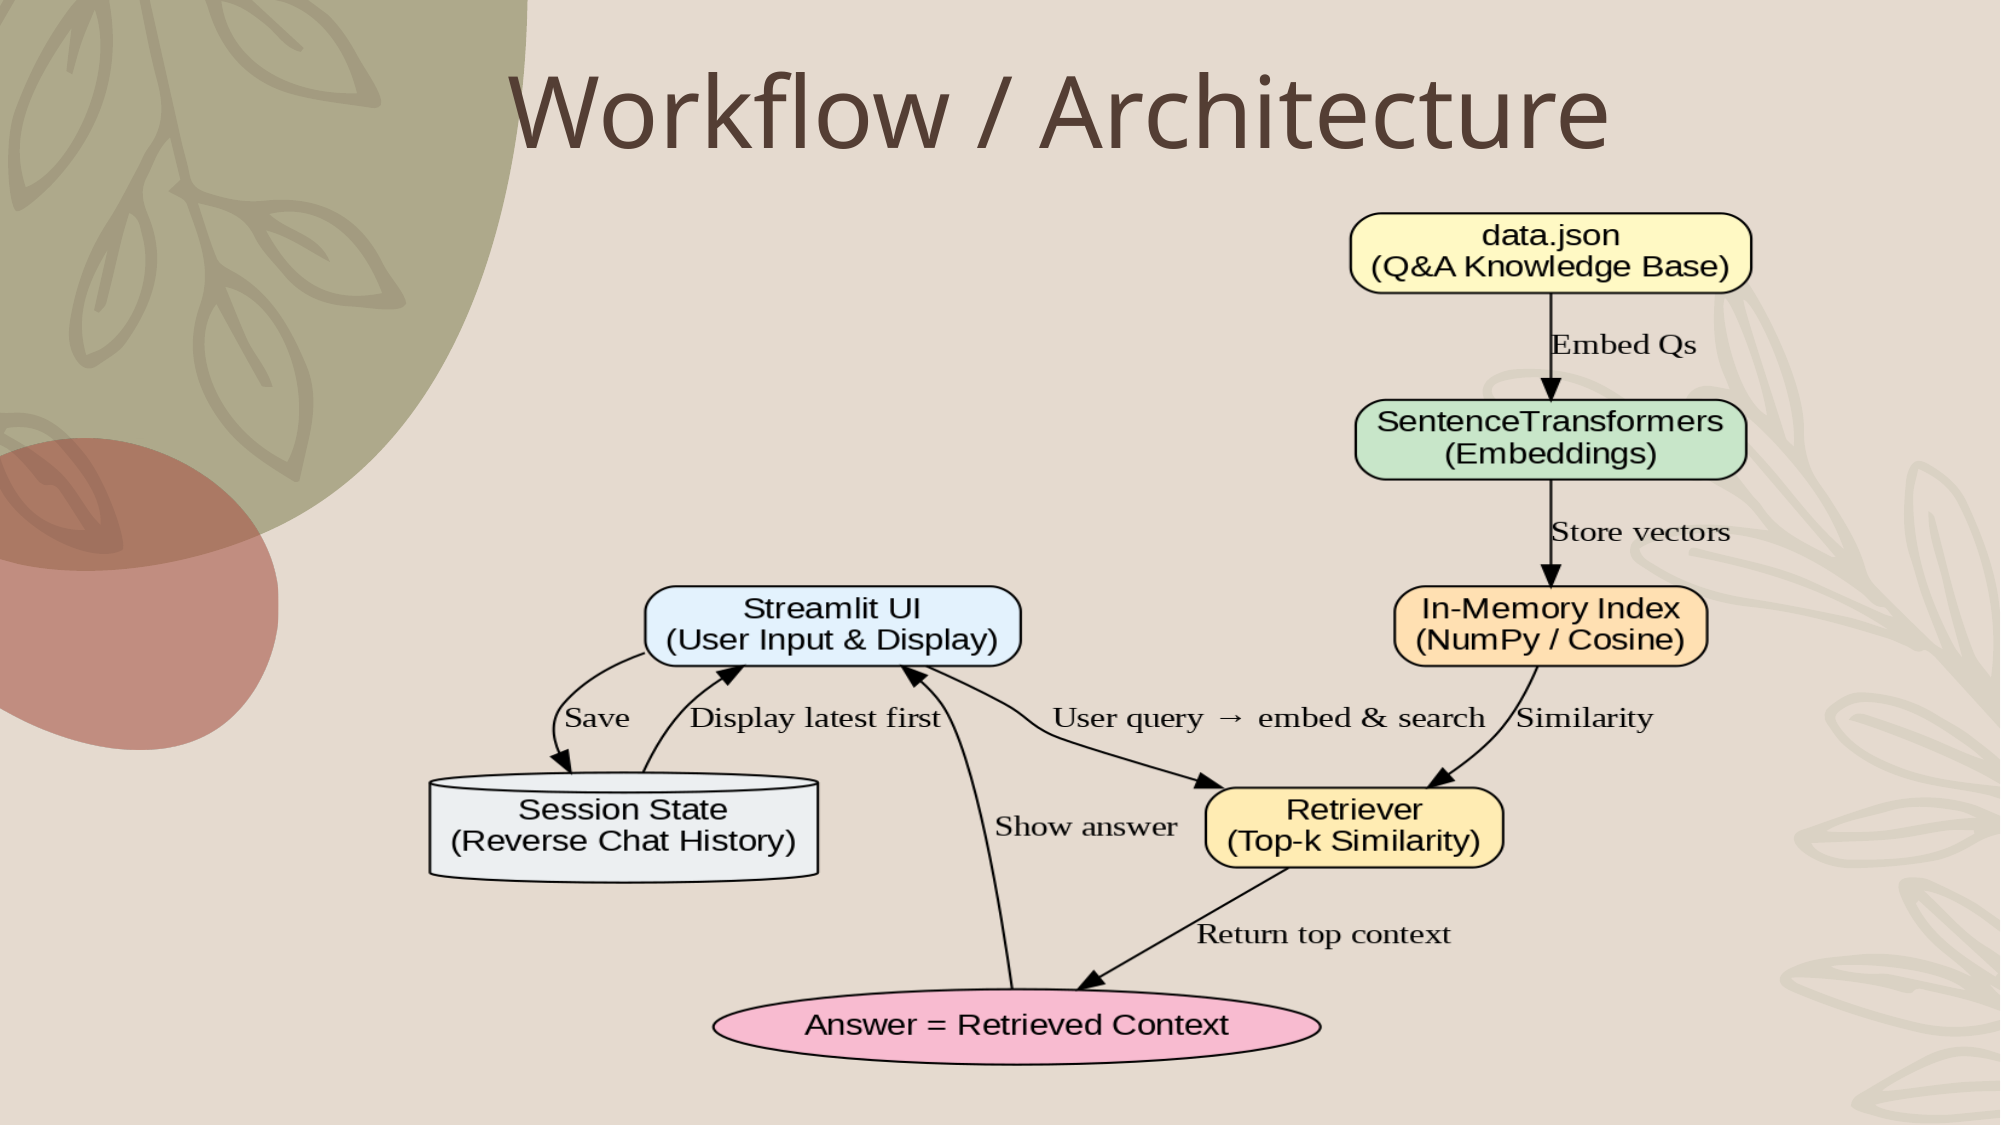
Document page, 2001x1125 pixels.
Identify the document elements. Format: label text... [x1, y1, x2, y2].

picture [0, 438, 279, 750]
picture [419, 205, 1761, 1073]
title Workflow / Architecture [272, 23, 1849, 178]
